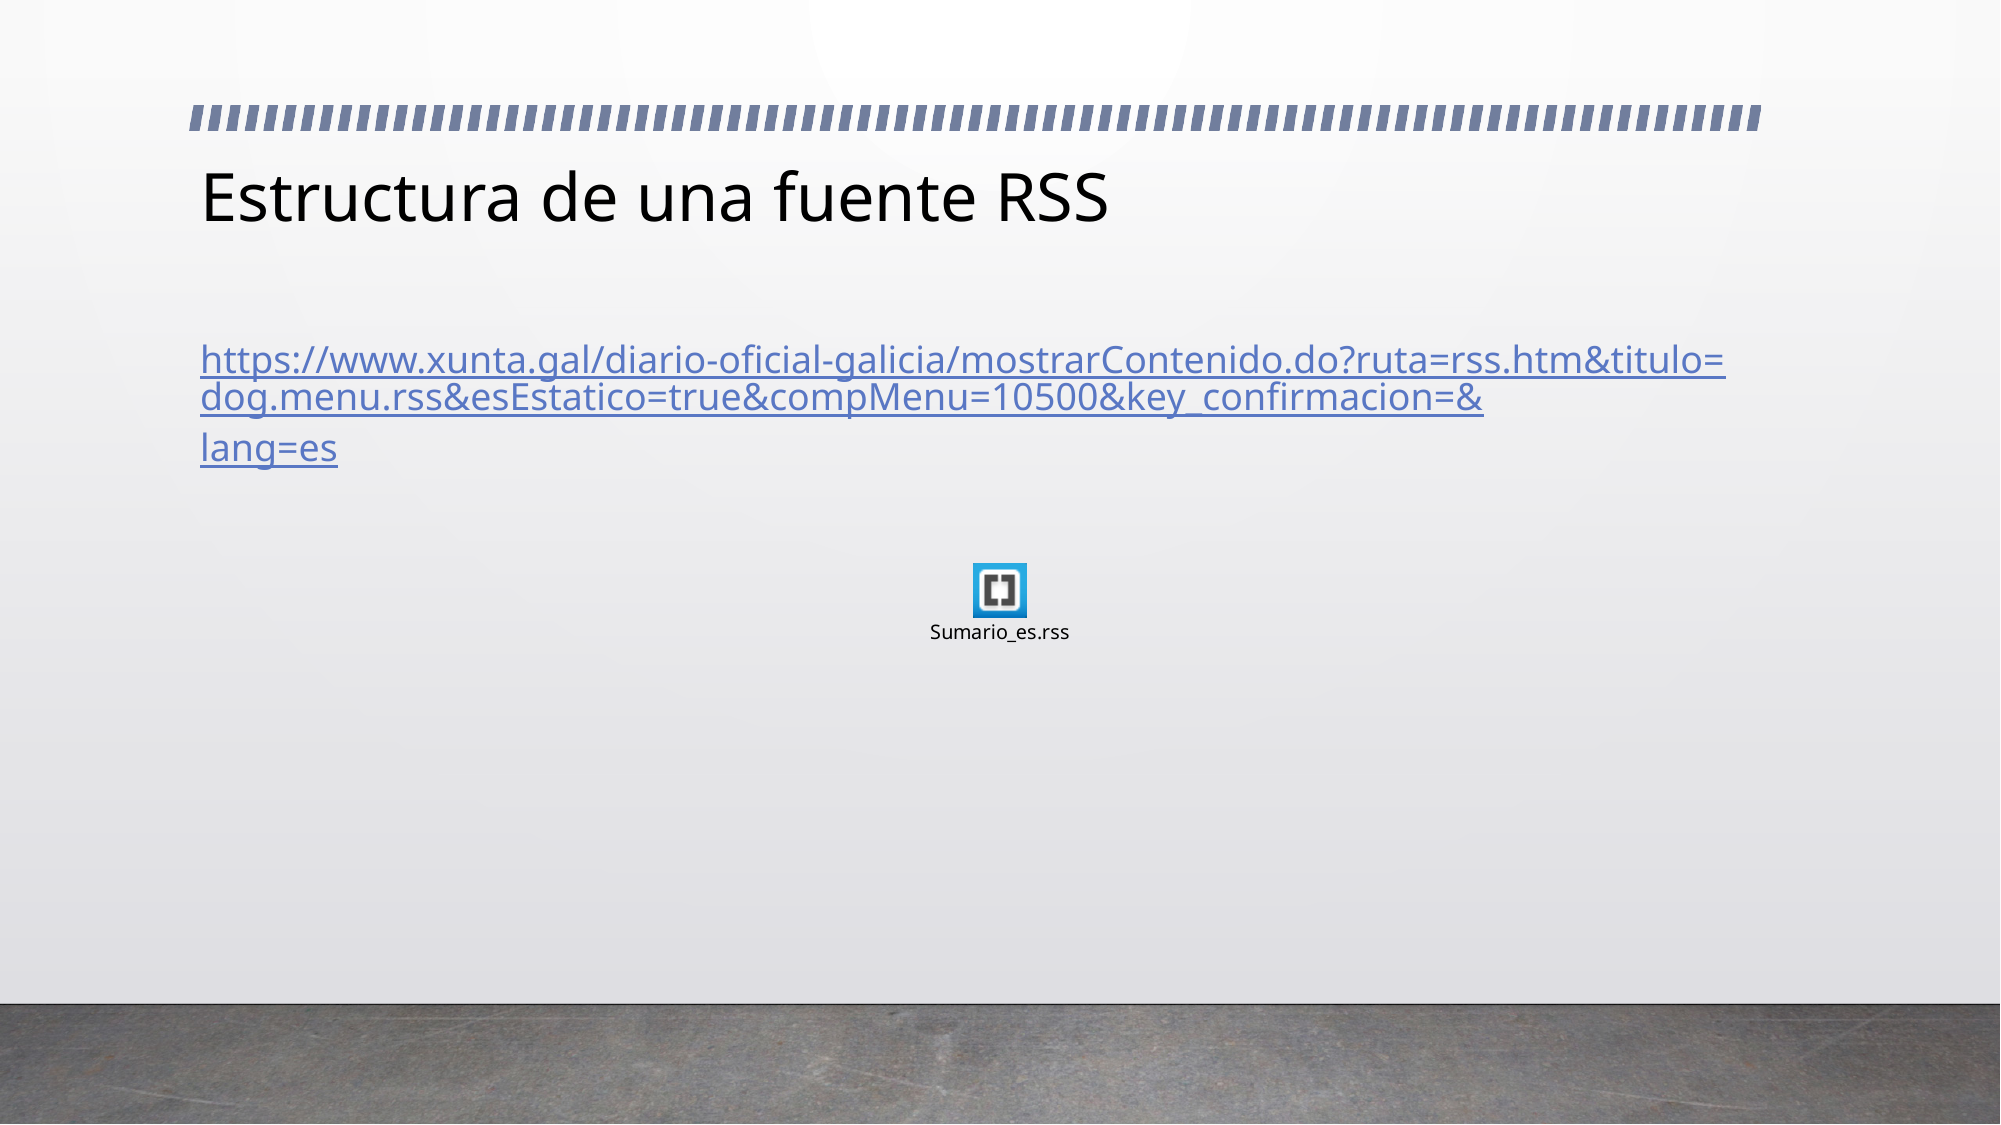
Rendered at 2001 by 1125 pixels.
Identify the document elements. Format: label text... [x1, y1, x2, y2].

picture [0, 1004, 2000, 1124]
title Estructura de una fuente RSS [185, 156, 1761, 328]
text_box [920, 563, 1080, 653]
text_box https://www.xunta.gal/diario-oficial-galicia/mostrarContenido.do?ruta=rss.htm&titulo=dog.menu.rss&esEstatico=true&compMenu=10500&key_confirmacion=&lang=es [185, 328, 1761, 446]
